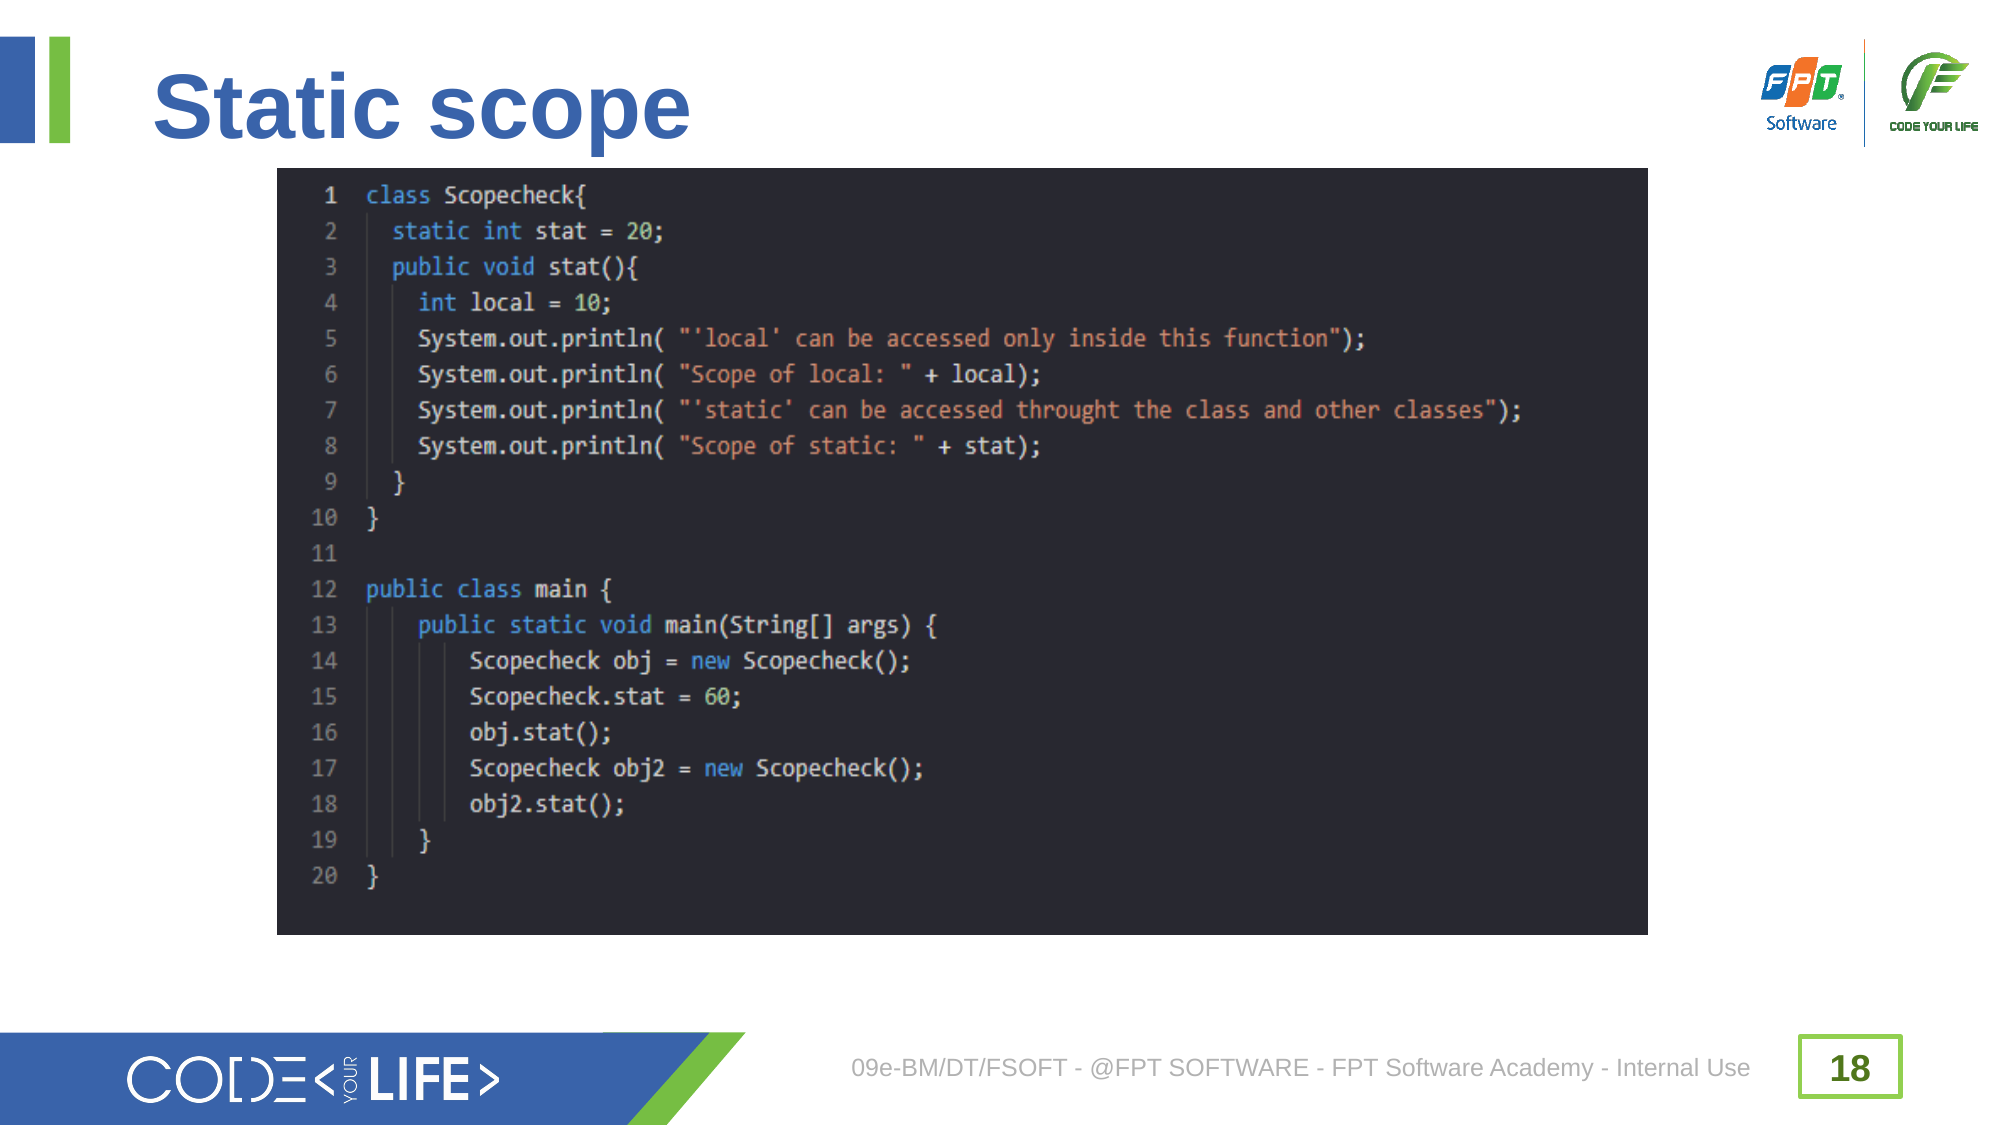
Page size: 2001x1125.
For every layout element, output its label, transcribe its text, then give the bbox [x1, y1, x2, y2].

picture [1741, 28, 1994, 158]
title Static scope [137, 29, 1863, 189]
picture [127, 1056, 499, 1104]
slide_number 18 [1798, 1034, 1903, 1099]
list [277, 168, 1648, 935]
footer 09e-BM/DT/FSOFT - @FPT SOFTWARE - FPT Software Academy - Internal Use [804, 1036, 1800, 1097]
